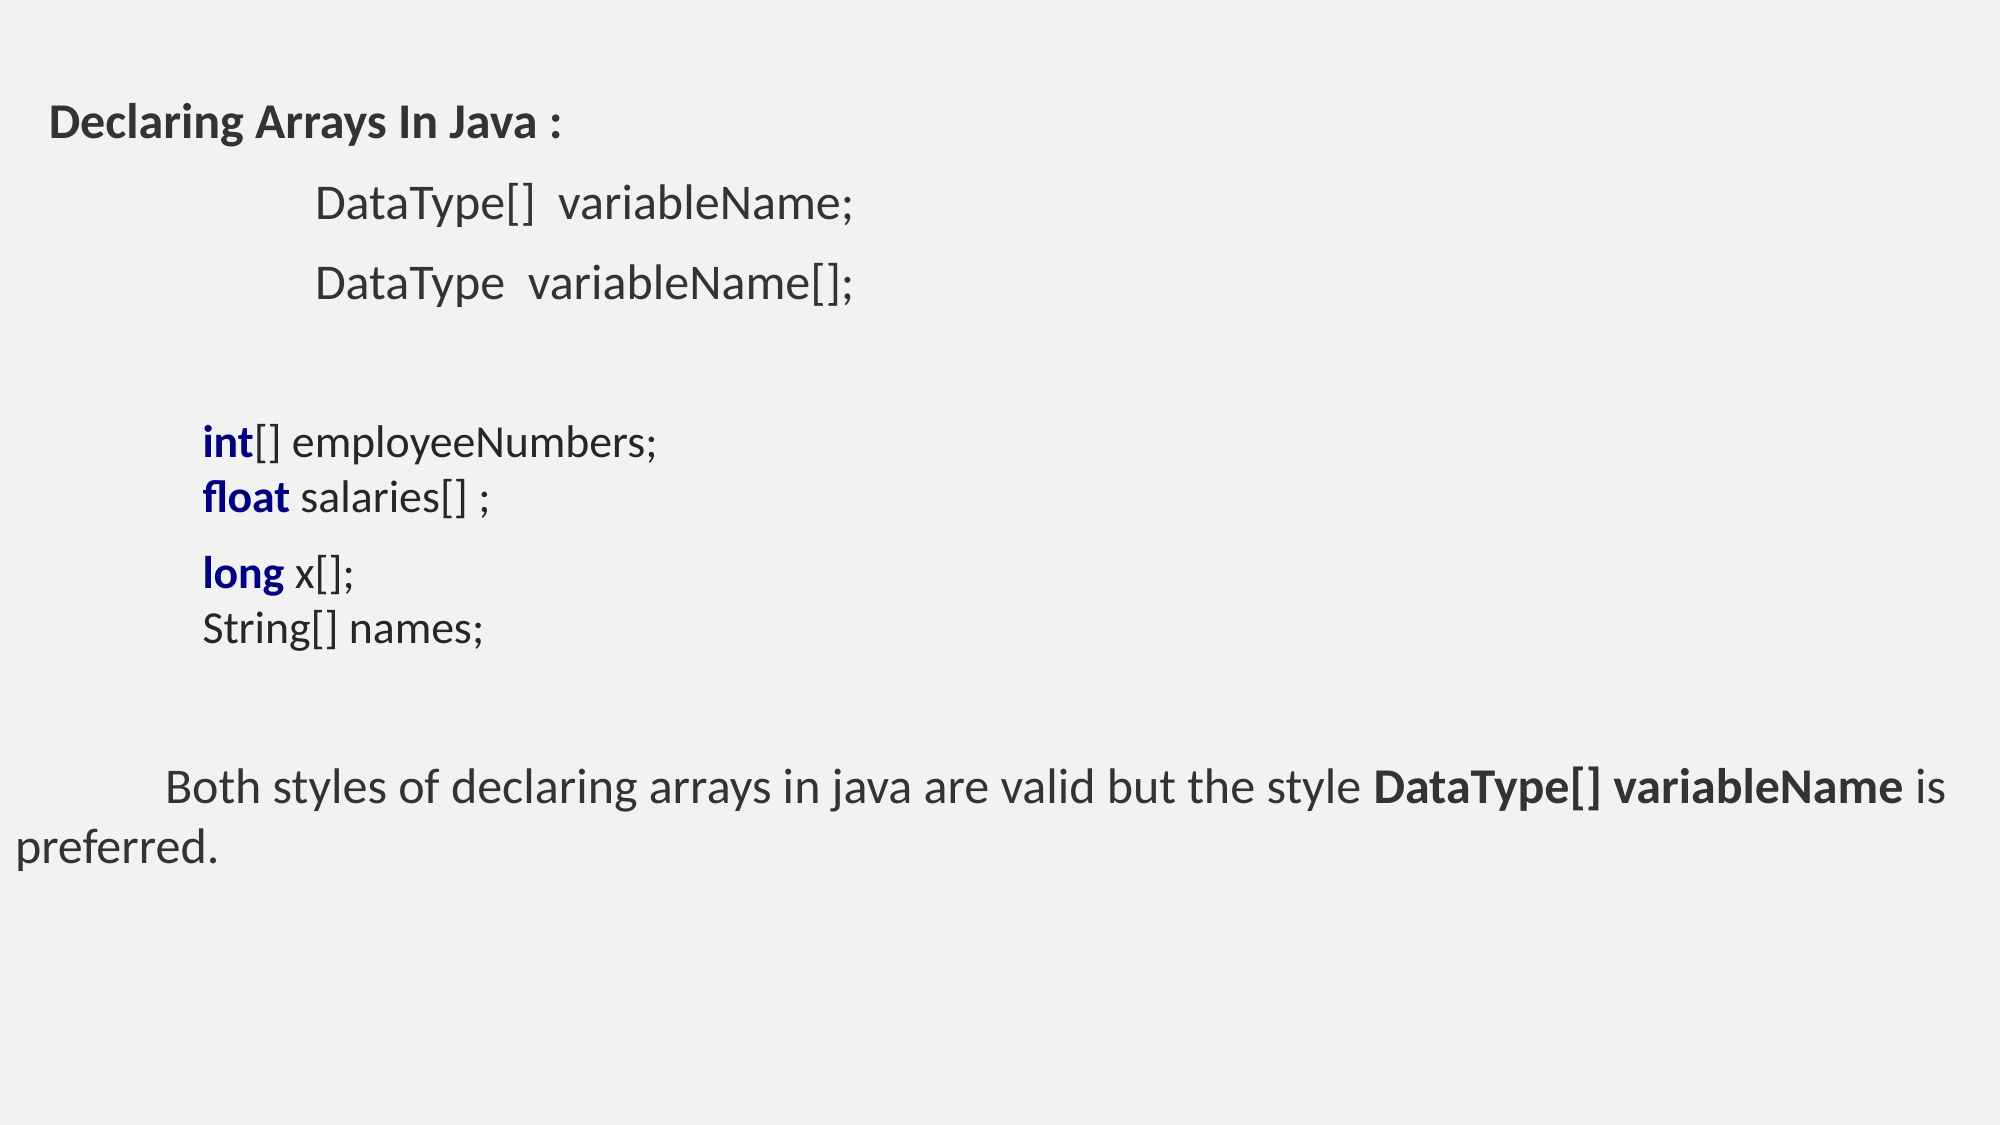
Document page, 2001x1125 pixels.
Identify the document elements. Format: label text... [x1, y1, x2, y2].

list Declaring Arrays In Java : DataType[] variableName; DataType variableName[]; int[] employeeNumbers; float salaries[] ; long x[]; String[] names; Both styles of declaring arrays in java are valid but the style DataType[] variableName is preferred. [0, 0, 2000, 1125]
